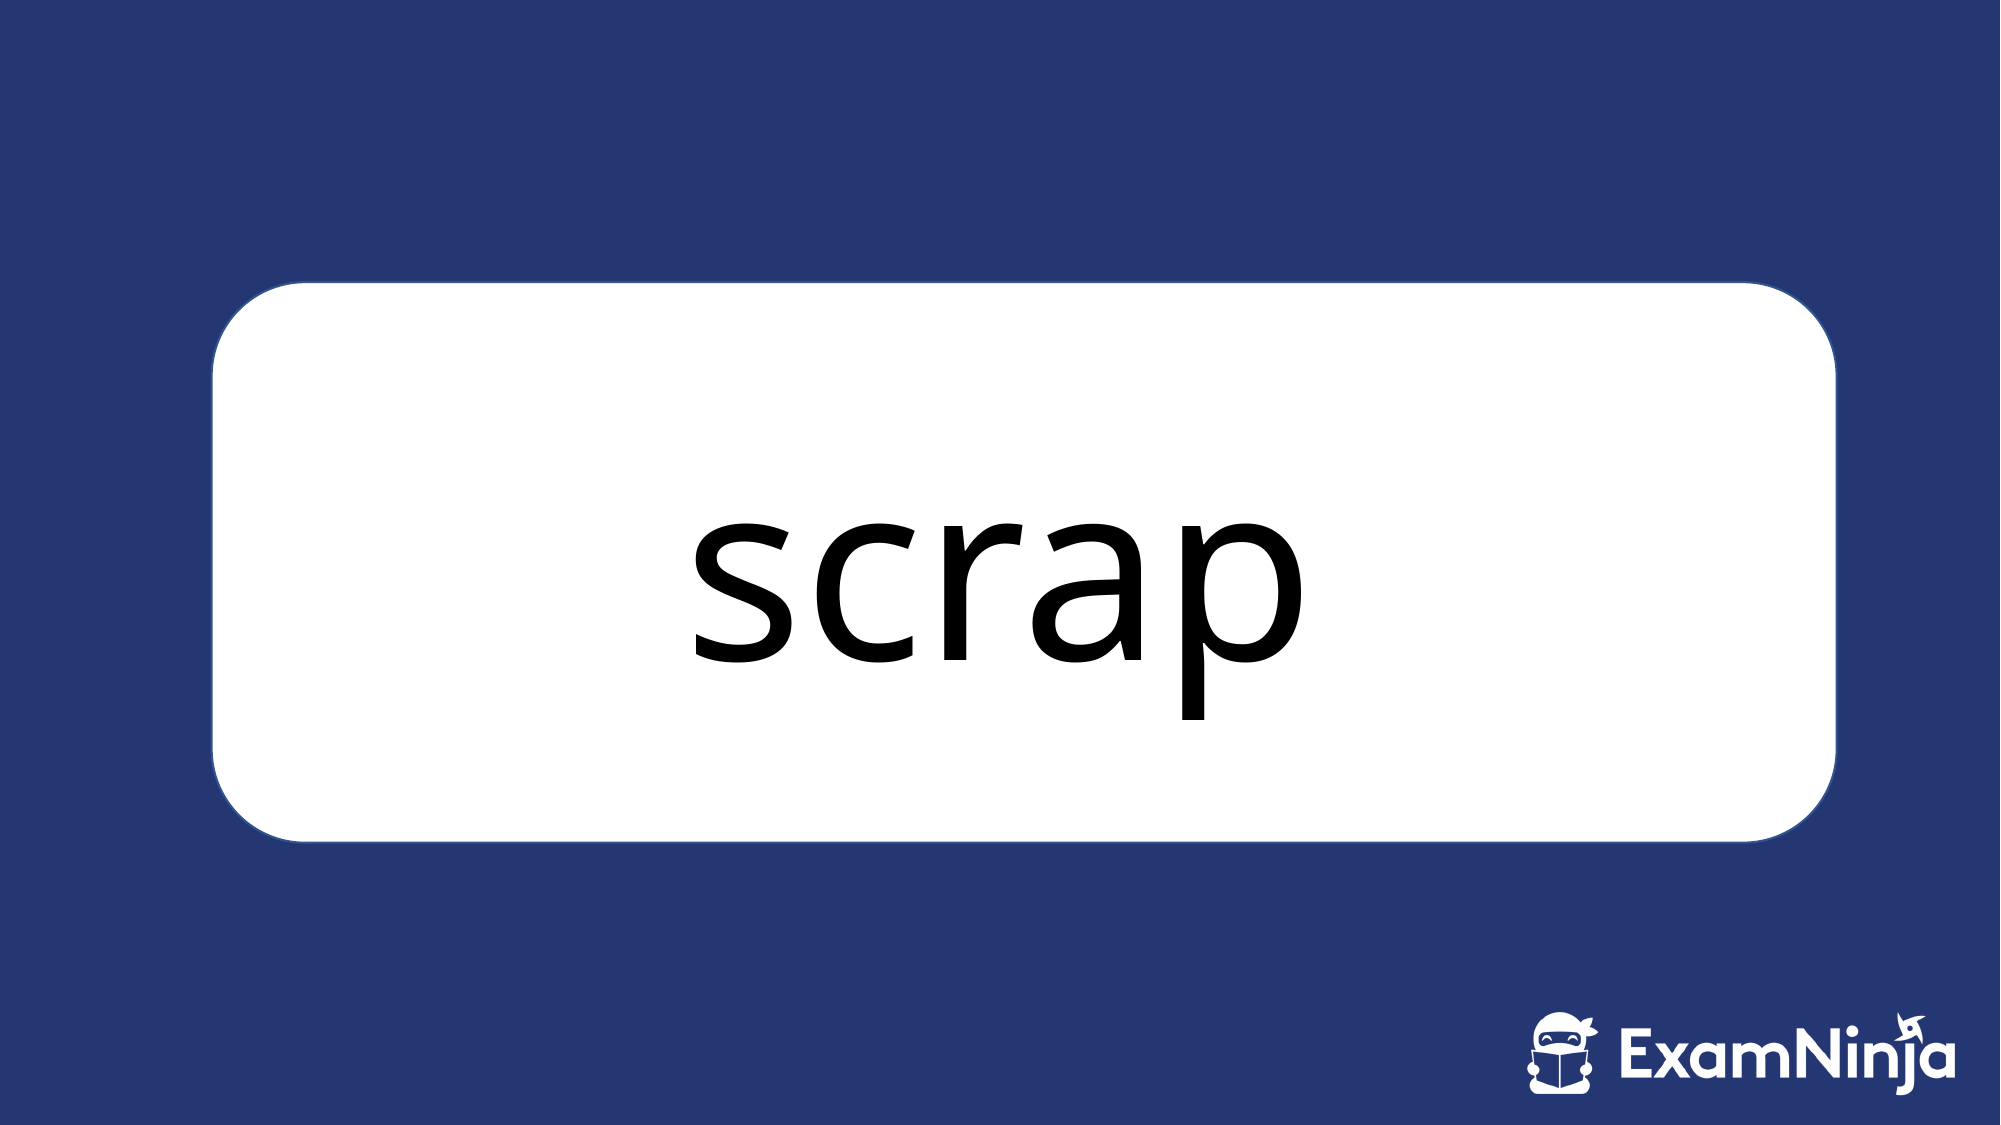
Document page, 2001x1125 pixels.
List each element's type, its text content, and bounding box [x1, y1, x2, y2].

picture [1501, 1003, 1979, 1102]
text_box [210, 719, 1838, 844]
text_box scrap [143, 403, 1857, 719]
text_box [210, 281, 1838, 403]
